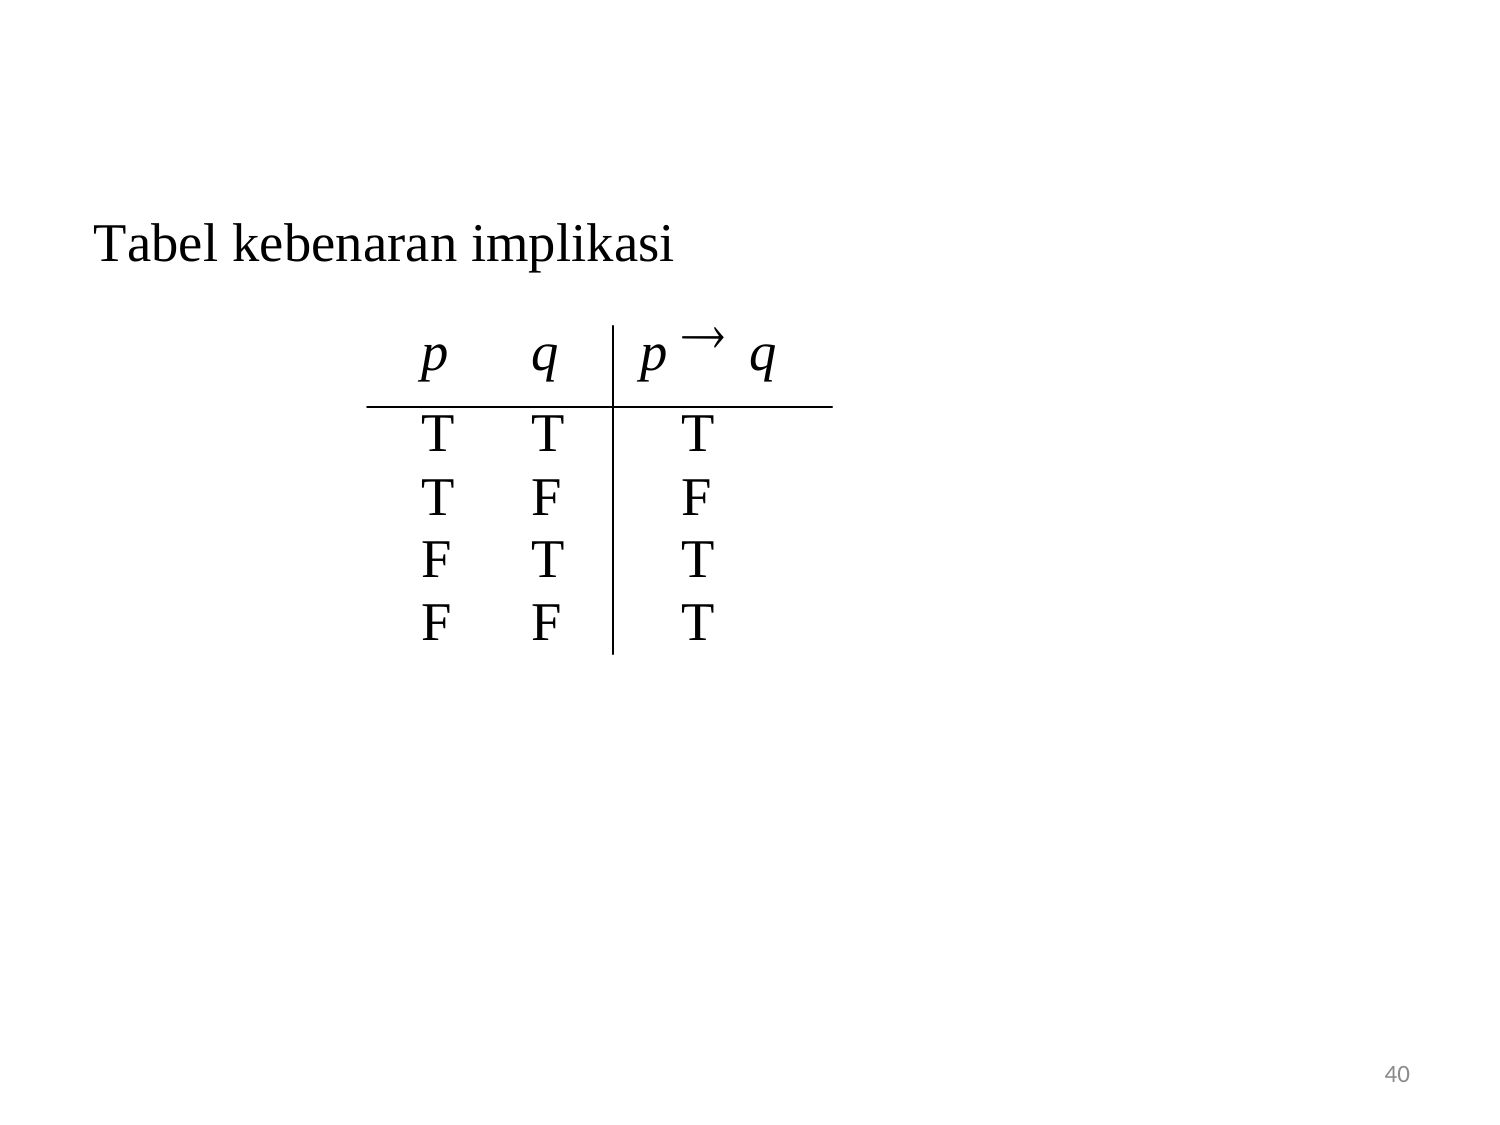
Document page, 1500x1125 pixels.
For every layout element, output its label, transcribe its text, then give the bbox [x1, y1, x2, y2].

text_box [93, 212, 1407, 655]
slide_number 40 [1074, 1042, 1425, 1103]
